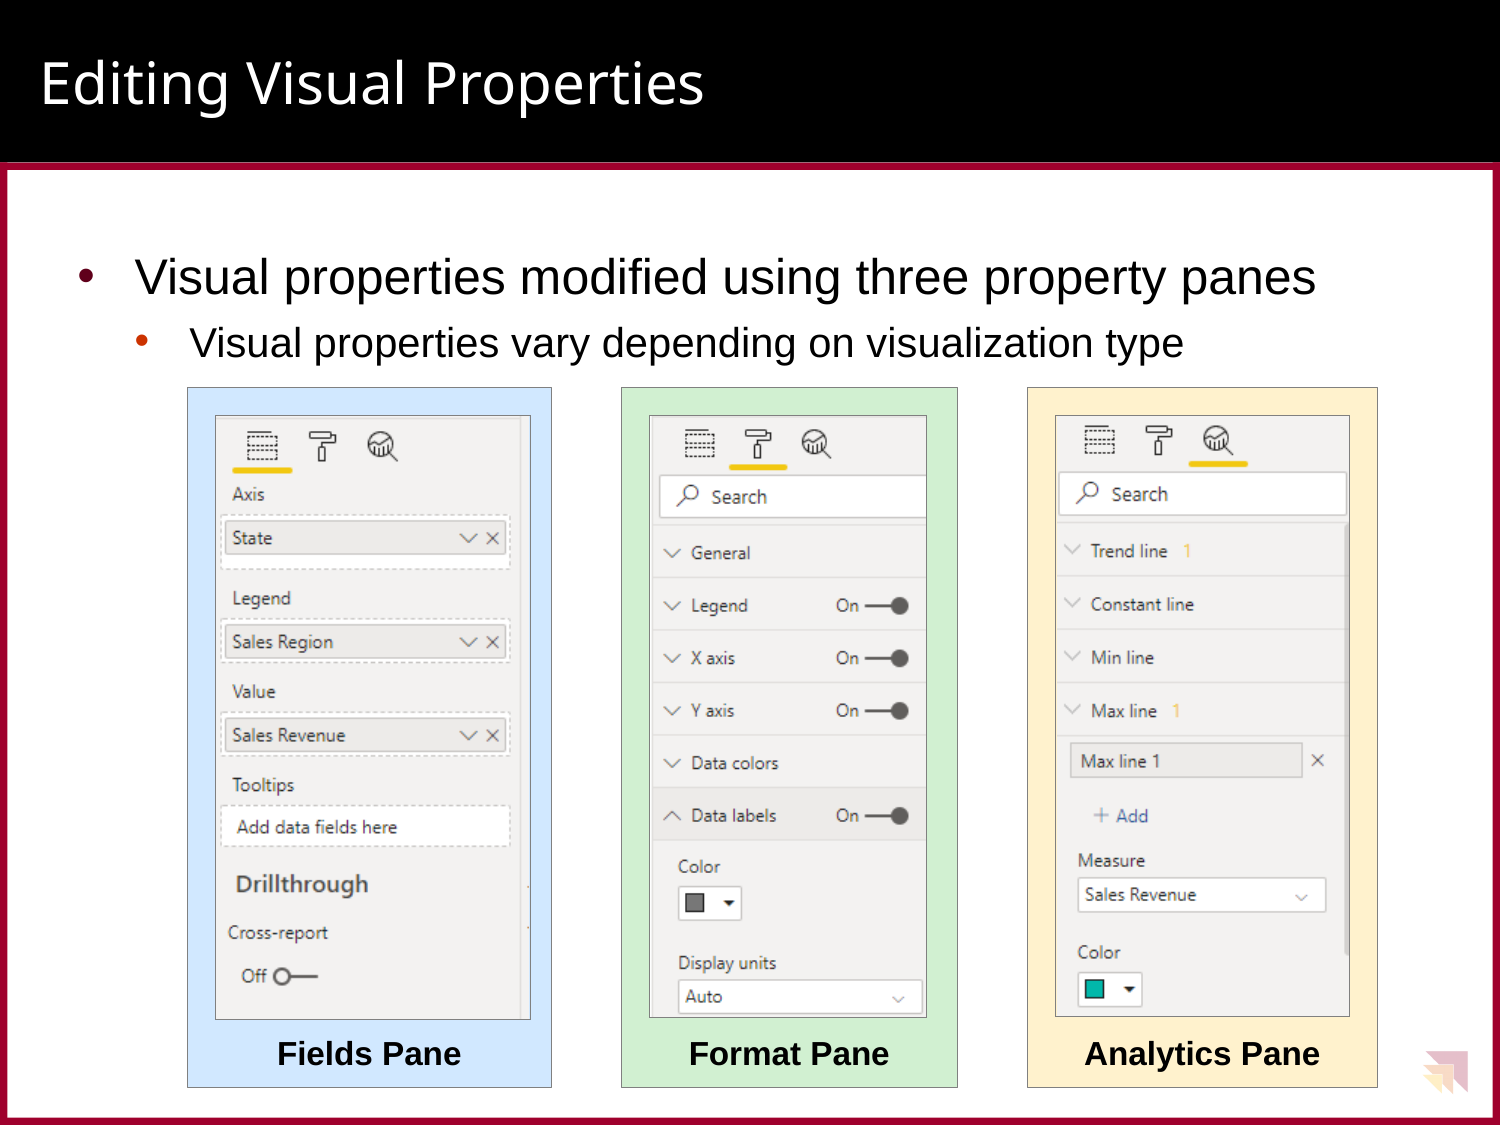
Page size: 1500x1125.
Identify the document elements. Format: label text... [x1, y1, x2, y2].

title Editing Visual Properties [24, 12, 1438, 150]
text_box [1027, 387, 1378, 1088]
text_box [621, 387, 958, 1088]
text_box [187, 387, 552, 1088]
list Visual properties modified using three property panes Visual properties vary depending on visualization type [62, 237, 1438, 1088]
